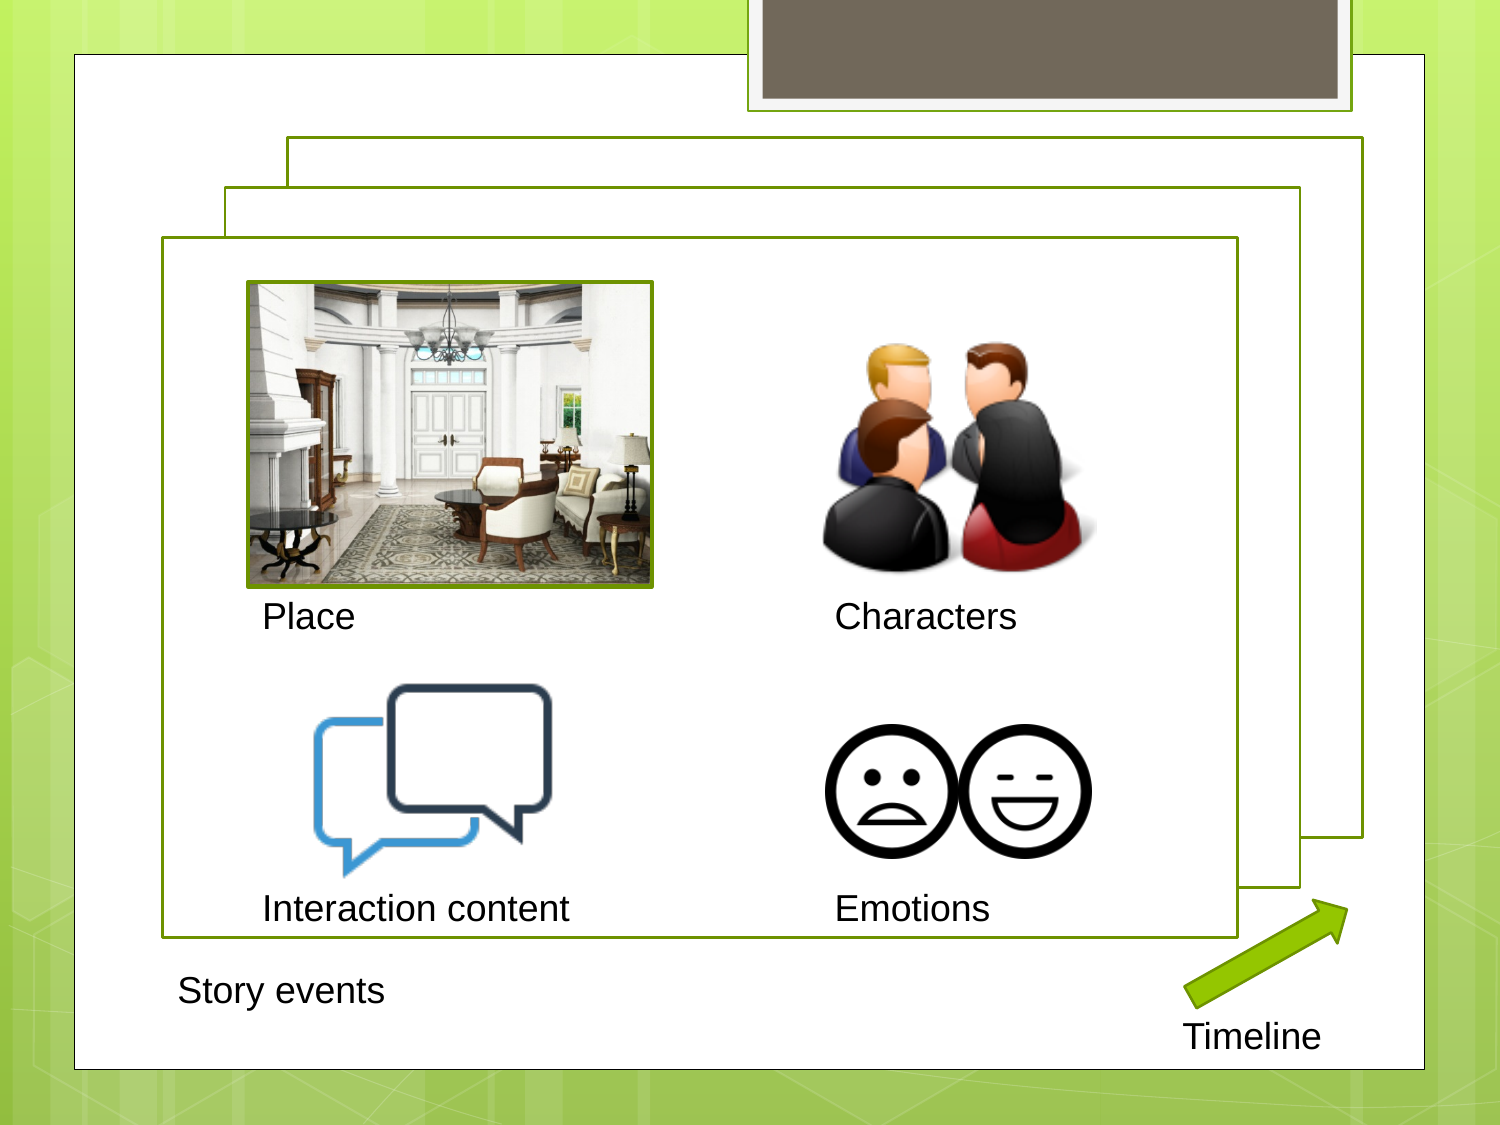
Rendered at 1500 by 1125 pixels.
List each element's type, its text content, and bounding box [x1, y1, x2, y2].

text_box [161, 236, 1239, 939]
picture [822, 310, 1098, 586]
text_box Characters [819, 584, 1170, 645]
text_box [1183, 898, 1349, 1004]
text_box [224, 186, 1301, 889]
picture [299, 647, 567, 915]
text_box Interaction content [247, 876, 598, 936]
text_box Emotions [819, 876, 1170, 936]
text_box [286, 136, 1364, 839]
text_box Story events [162, 958, 513, 1019]
text_box Timeline [1167, 1004, 1500, 1065]
picture [824, 724, 1092, 859]
picture [249, 284, 651, 585]
text_box Place [247, 592, 598, 645]
